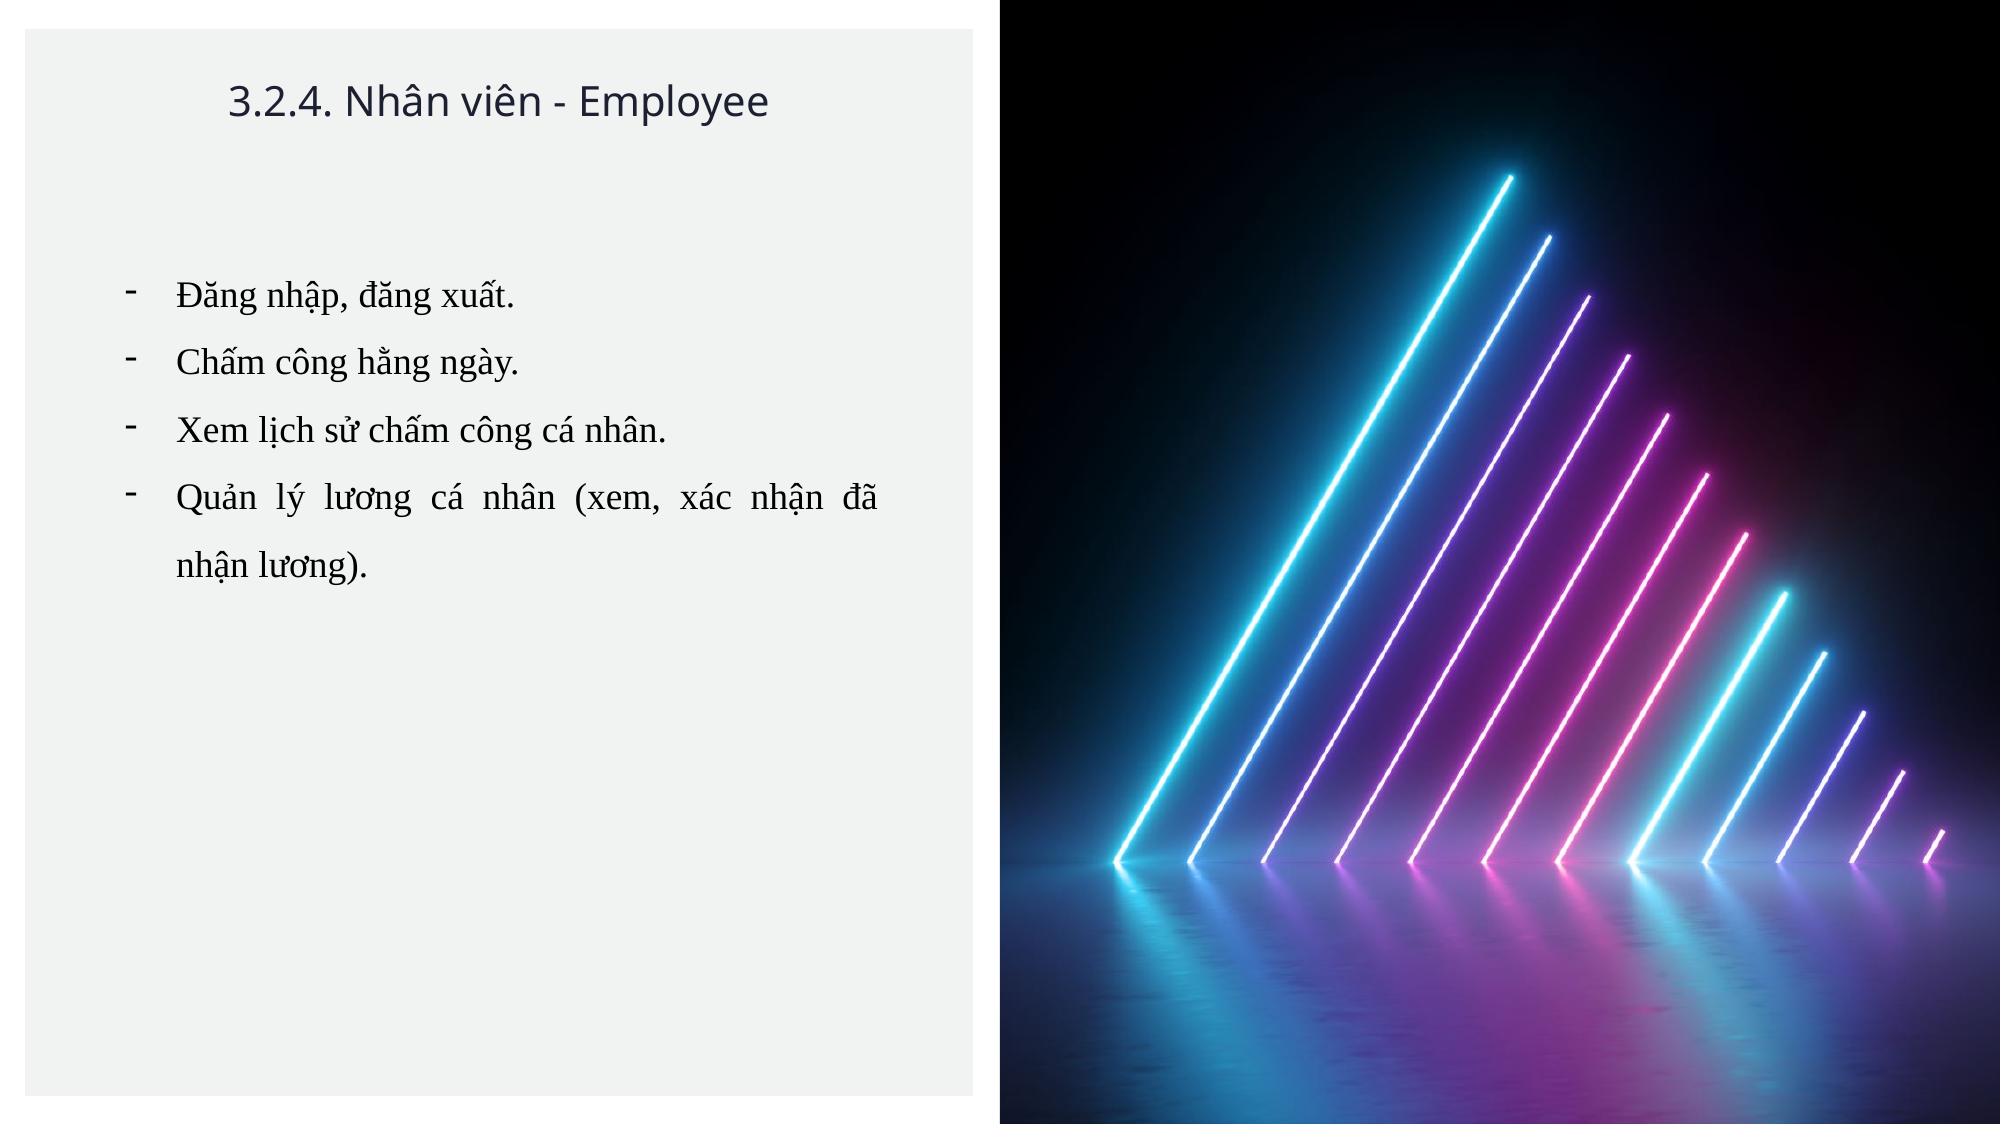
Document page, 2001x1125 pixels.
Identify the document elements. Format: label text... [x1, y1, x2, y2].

text_box Đăng nhập, đăng xuất. Chấm công hằng ngày. Xem lịch sử chấm công cá nhân. Quản lý lương cá nhân (xem, xác nhận đã nhận lương). [105, 239, 894, 593]
picture [999, 0, 2000, 1124]
text_box 3.2.4. Nhân viên - Employee [213, 62, 786, 141]
text_box [23, 27, 975, 1098]
